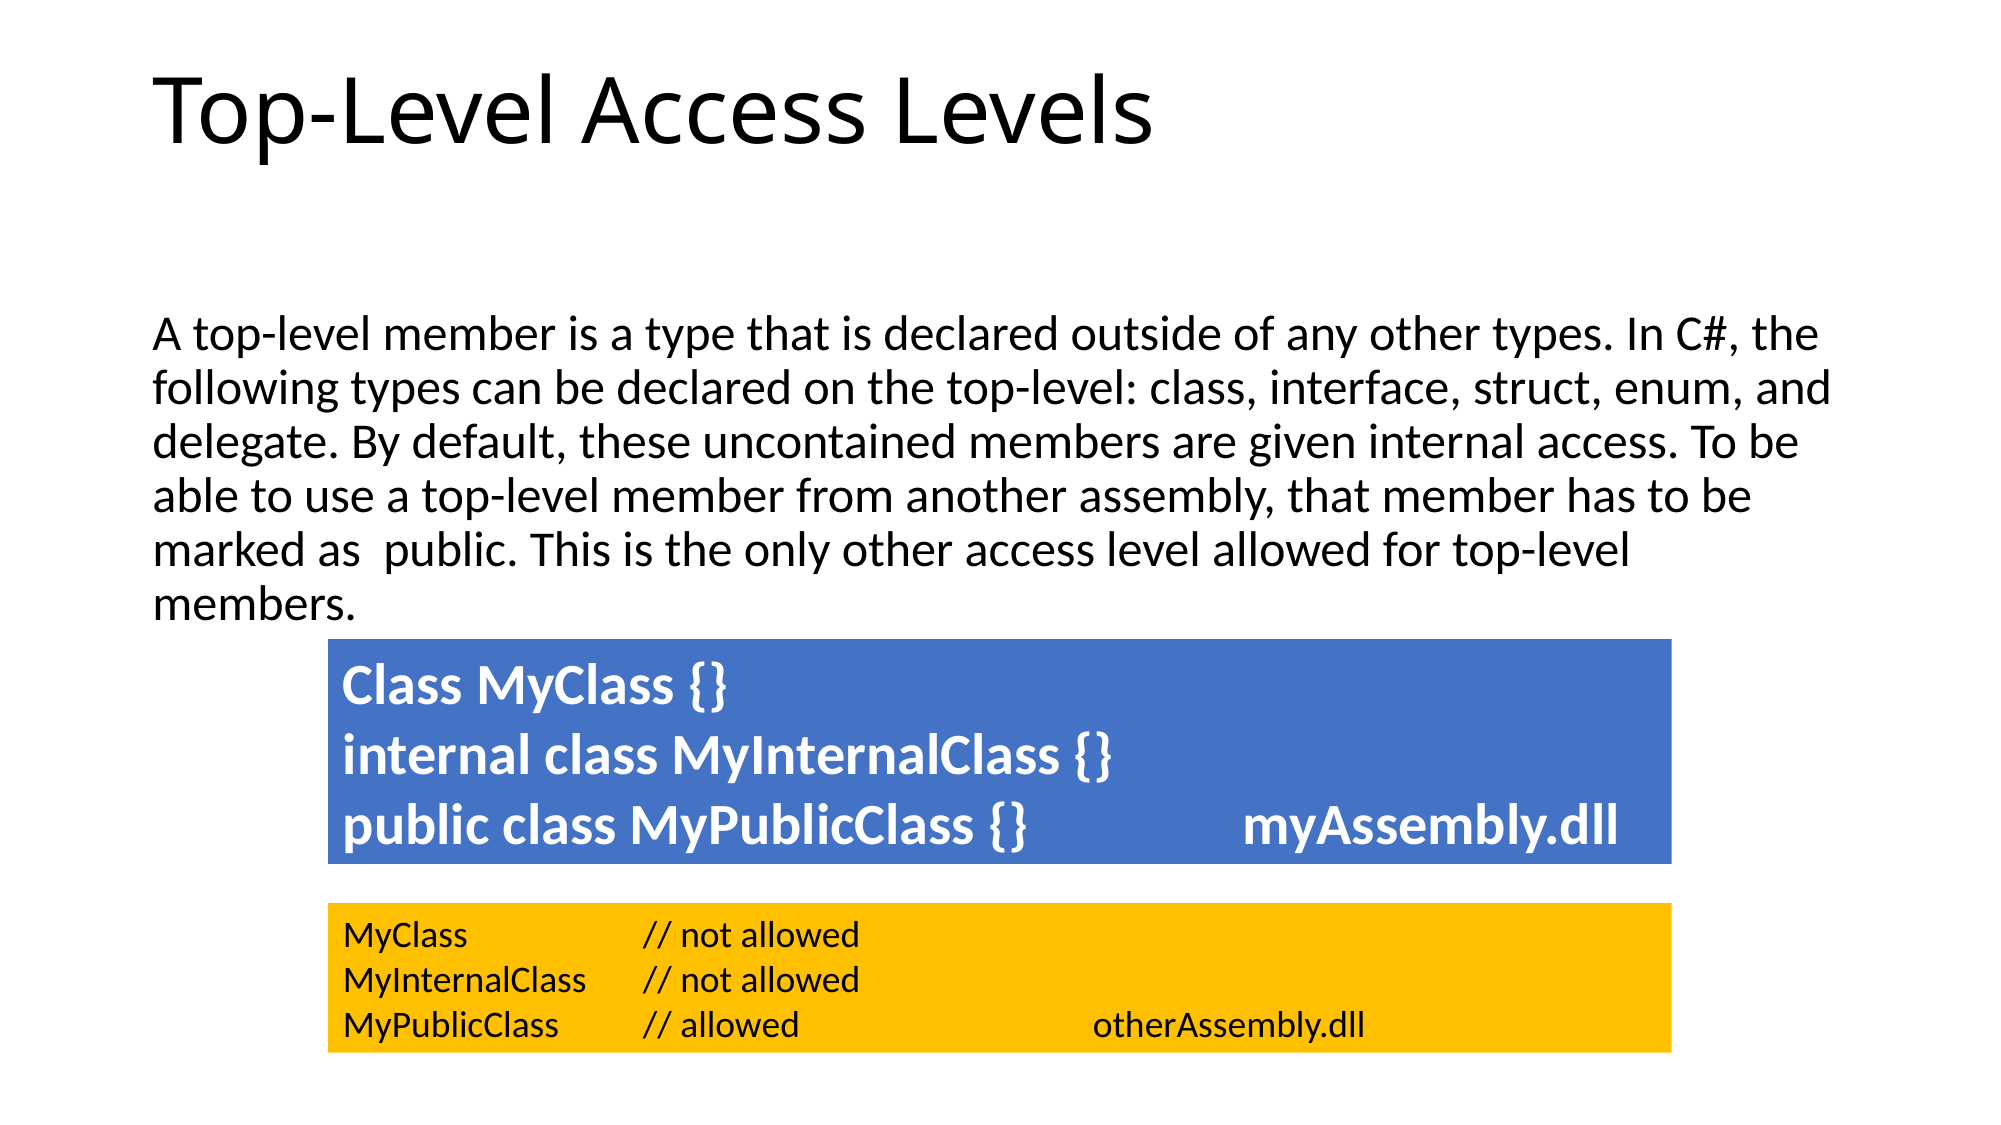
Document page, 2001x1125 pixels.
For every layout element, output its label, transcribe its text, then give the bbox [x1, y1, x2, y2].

list A top-level member is a type that is declared outside of any other types. In C#, the following types can be declared on the top-level: class, interface, struct, enum, and delegate. By default, these uncontained members are given internal access. To be able to use a top-level member from another assembly, that member has to be marked as public. This is the only other access level allowed for top-level members. [137, 299, 1863, 640]
title Top-Level Access Levels [137, 59, 1863, 278]
text_box MyClass // not allowed MyInternalClass // not allowed MyPublicClass // allowed otherAssembly.dll [328, 903, 1672, 1053]
text_box Class MyClass {} internal class MyInternalClass {} public class MyPublicClass {} myAssembly.dll [328, 639, 1672, 864]
